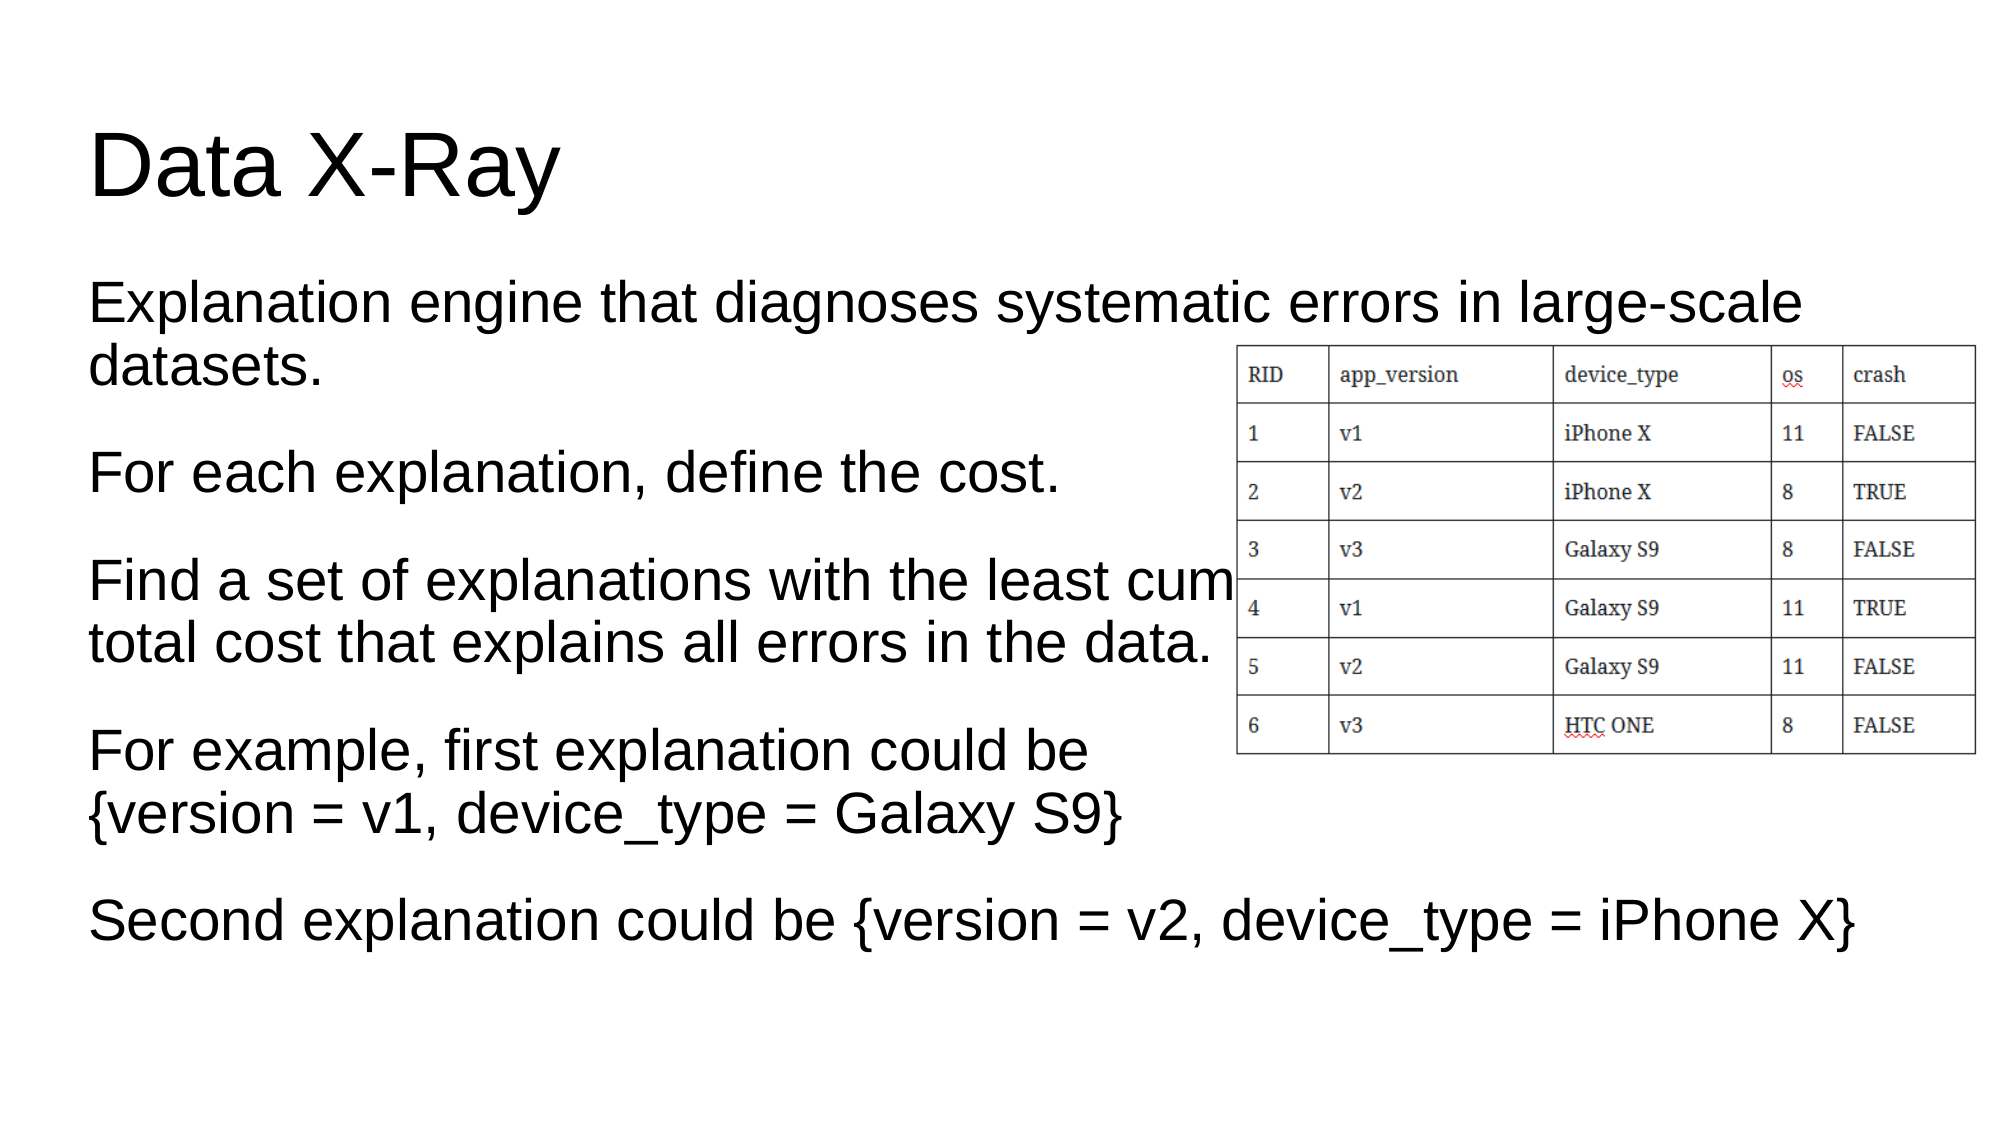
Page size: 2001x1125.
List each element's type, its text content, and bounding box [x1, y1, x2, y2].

title Data X-Ray [68, 97, 1932, 223]
picture [1234, 340, 1980, 757]
list Explanation engine that diagnoses systematic errors in large-scale datasets. For each explanation, define the cost. Find a set of explanations with the least cumulative total cost that explains all errors in the data. For example, first explanation could be {version = v1, device_type = Galaxy S9} Second explanation could be {version = v2, device_type = iPhone X} [68, 252, 1932, 1000]
